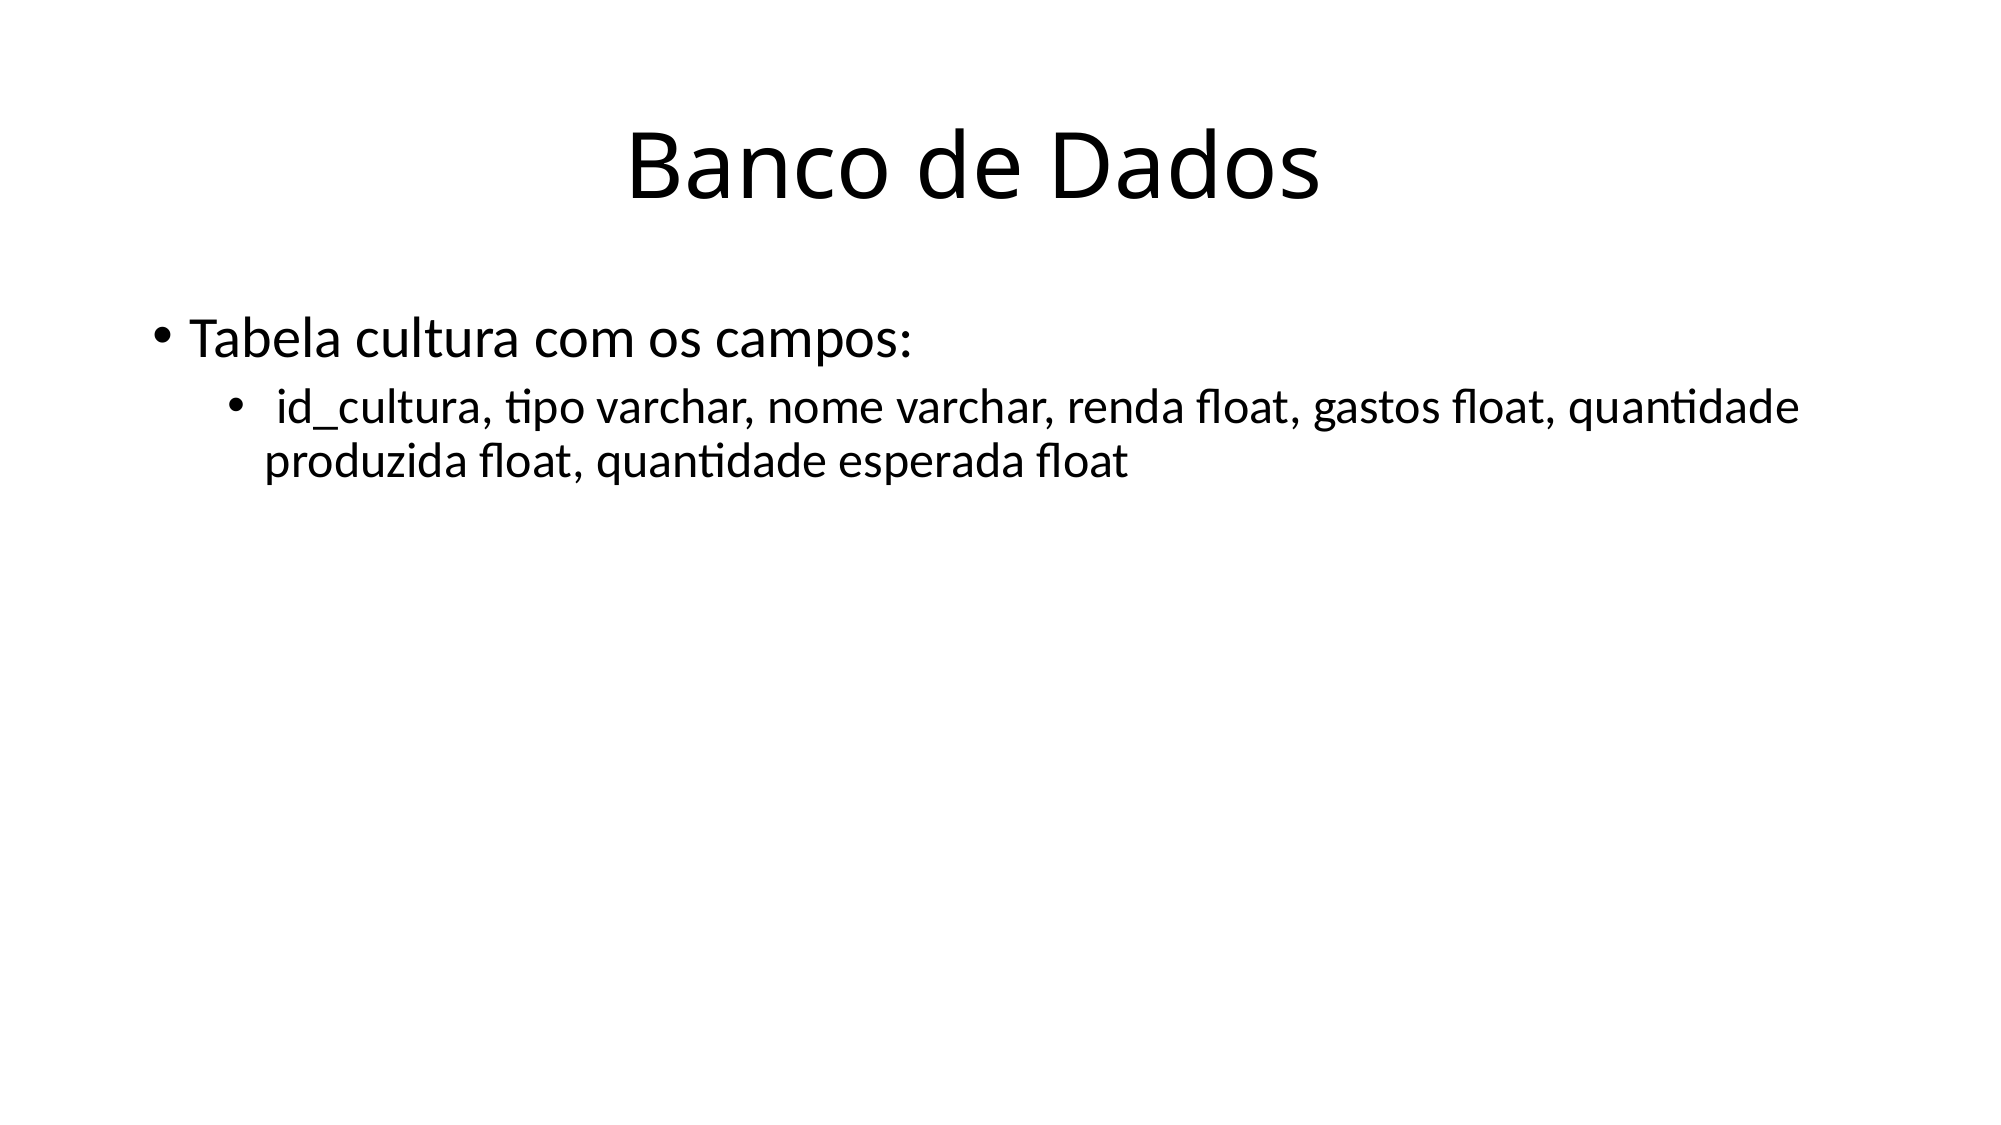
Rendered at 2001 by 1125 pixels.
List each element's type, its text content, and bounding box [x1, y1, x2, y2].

title Banco de Dados [137, 59, 1863, 278]
list Tabela cultura com os campos: id_cultura, tipo varchar, nome varchar, renda float, gastos float, quantidade produzida float, quantidade esperada float [137, 299, 1863, 1014]
